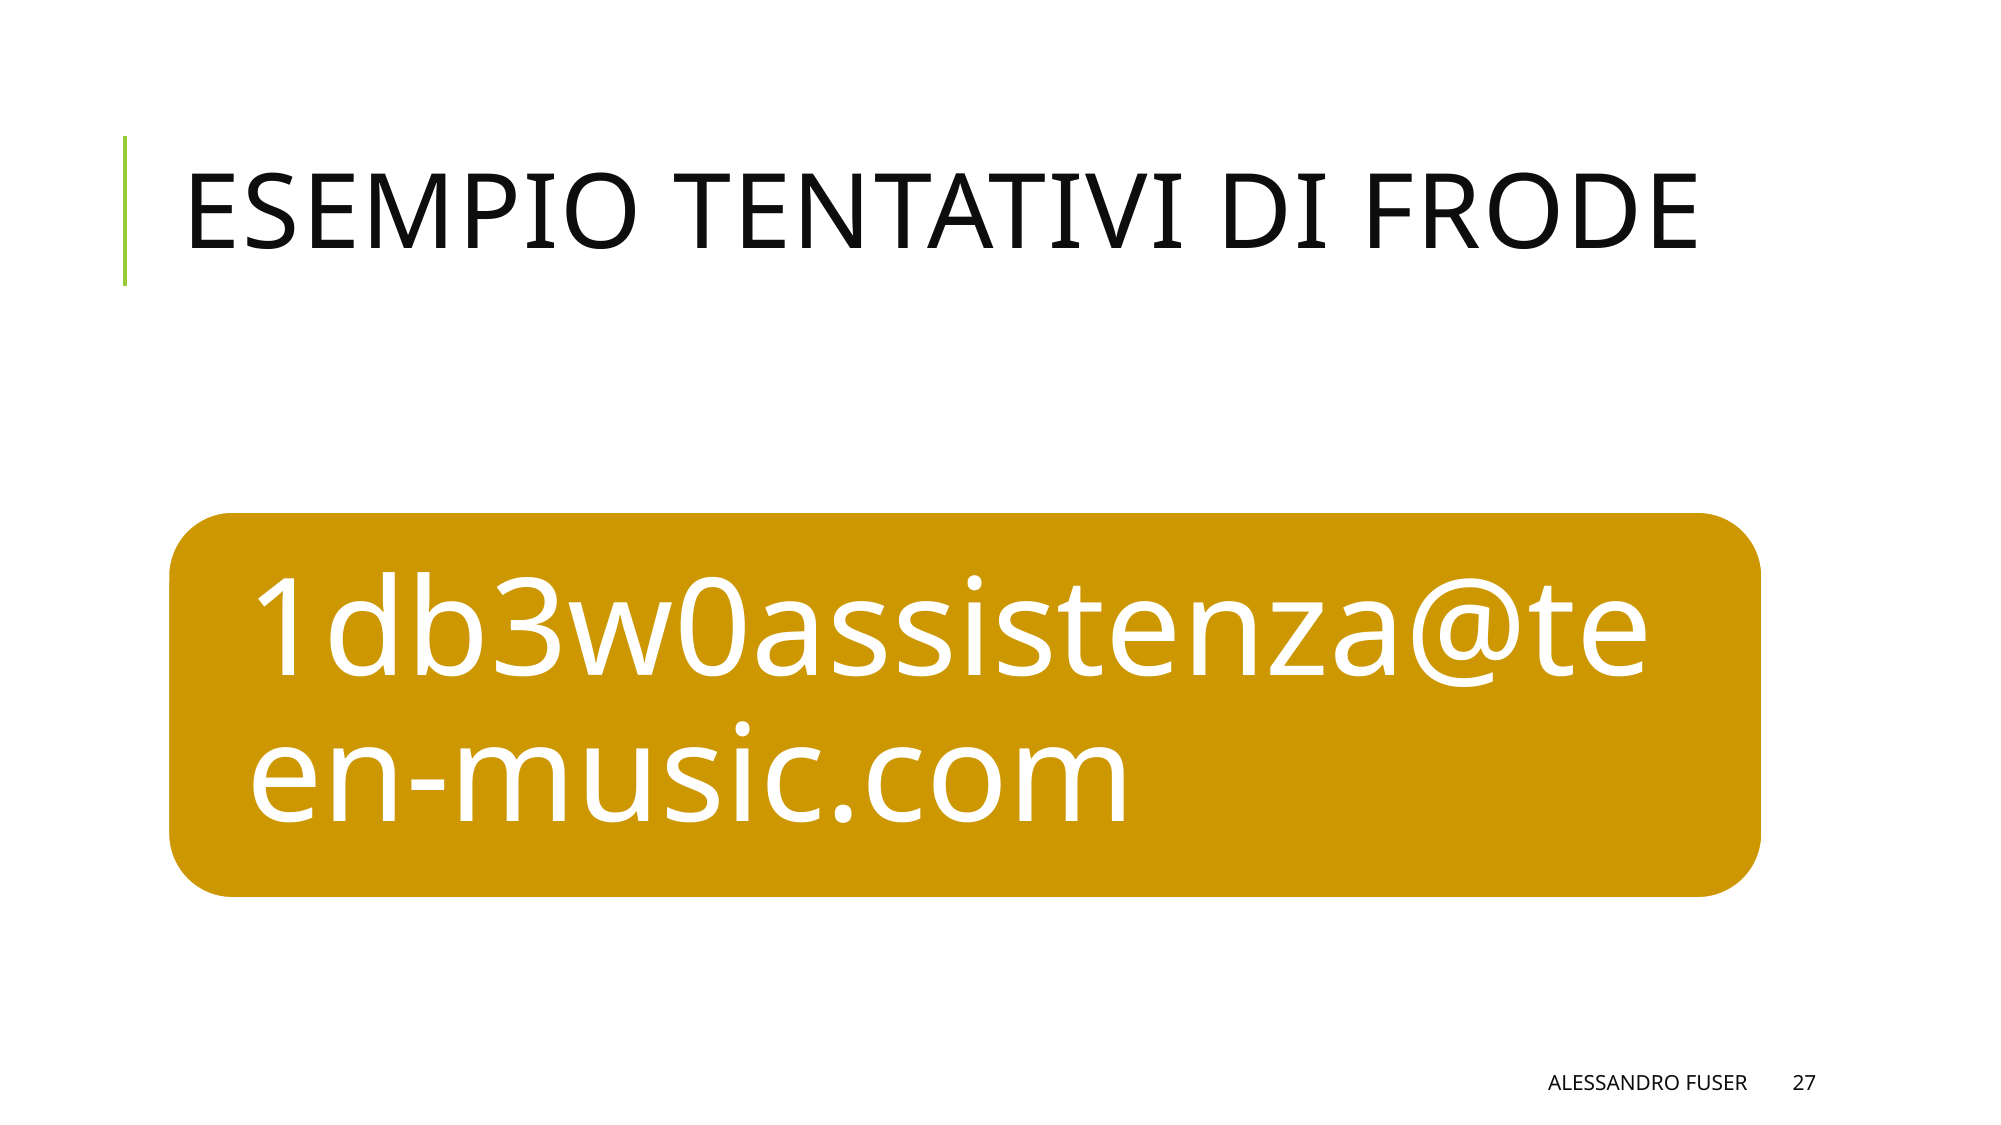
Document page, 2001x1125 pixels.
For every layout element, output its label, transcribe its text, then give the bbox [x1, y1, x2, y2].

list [167, 374, 1763, 1036]
title Esempio tentativi di frode [168, 96, 1763, 342]
footer Alessandro Fuser [794, 1061, 1763, 1107]
slide_number 27 [1777, 1061, 1938, 1107]
